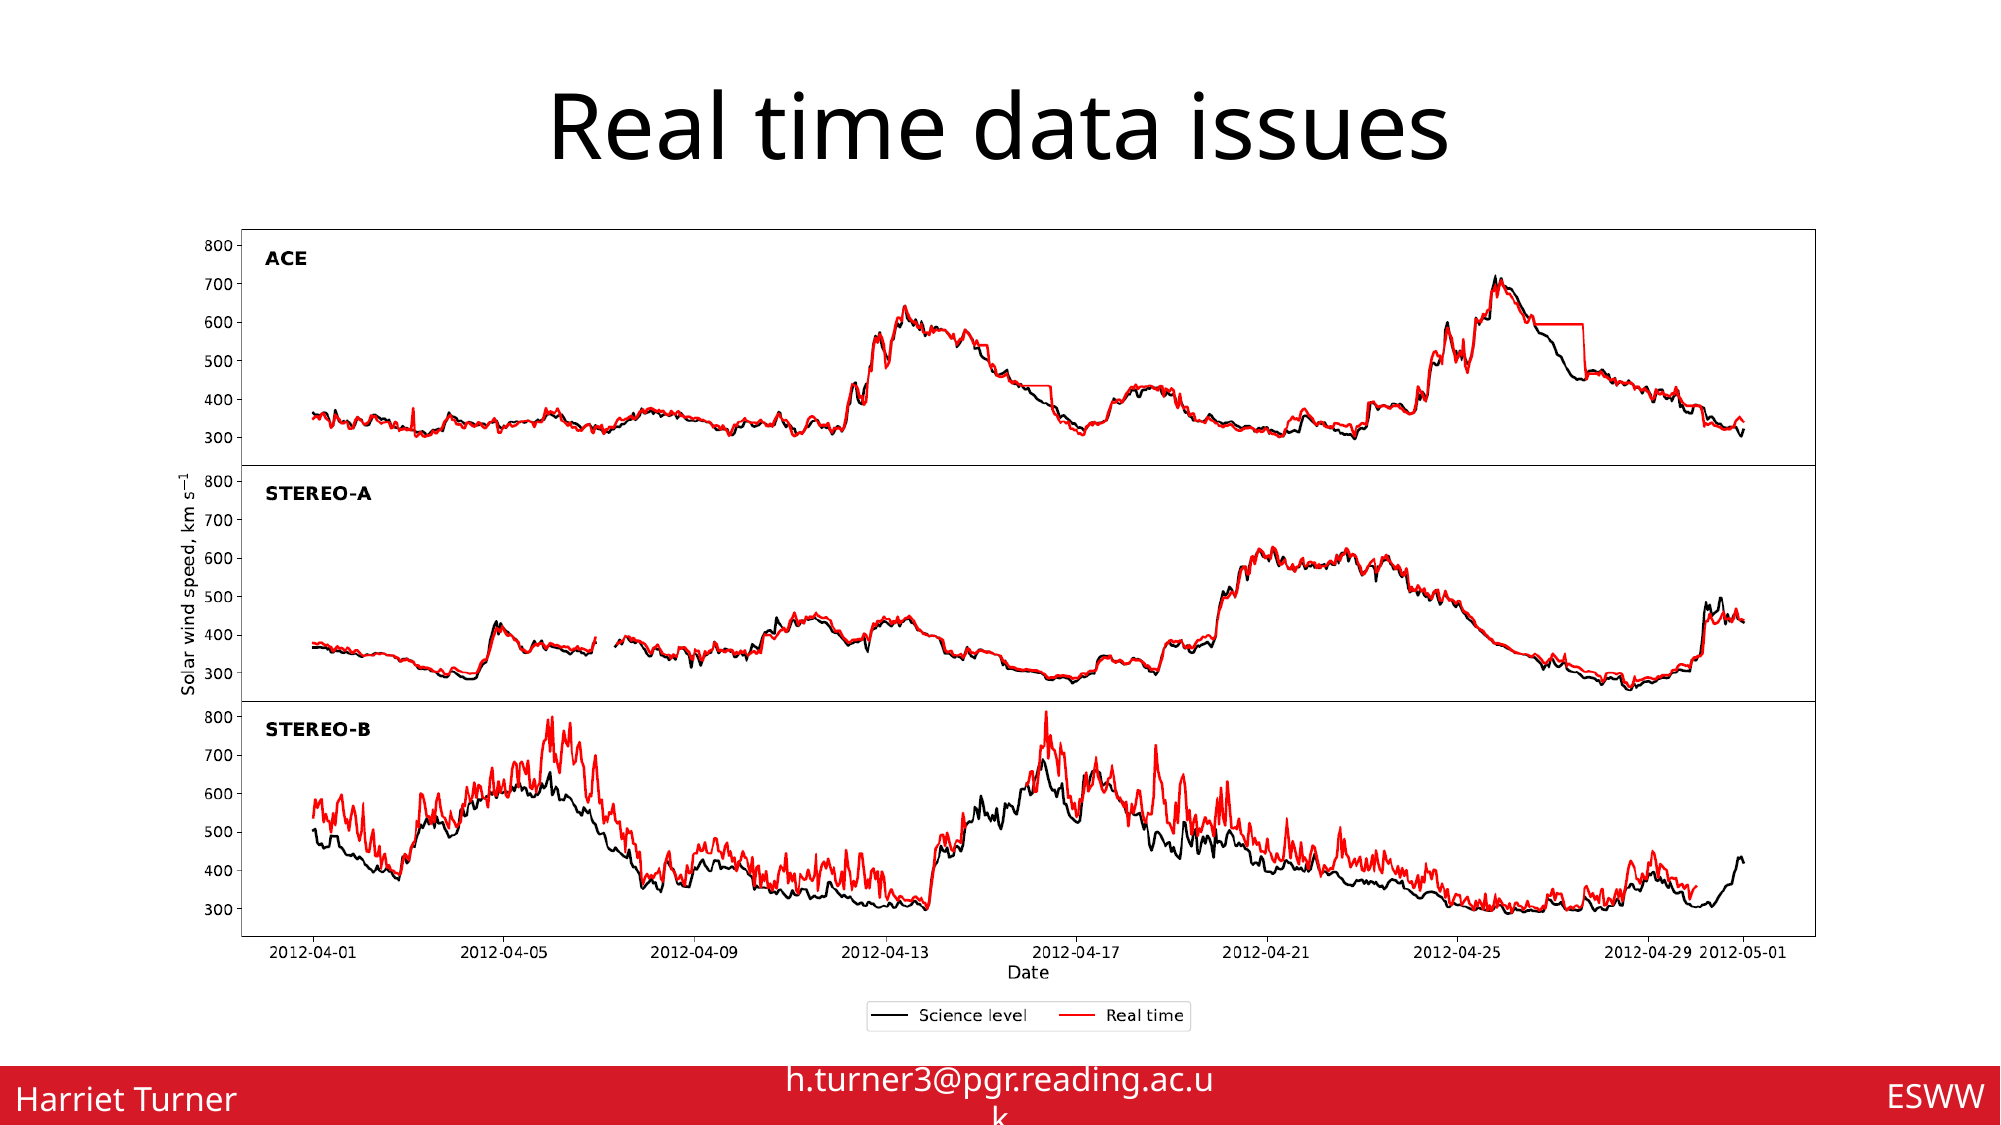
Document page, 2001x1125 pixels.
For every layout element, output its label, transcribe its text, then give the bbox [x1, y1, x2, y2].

title Real time data issues [137, 21, 1863, 239]
text_box [0, 1066, 767, 1125]
text_box [1233, 1066, 2000, 1125]
text_box h.turner3@pgr.reading.ac.uk [767, 1050, 1233, 1125]
text_box Harriet Turner [0, 1070, 466, 1125]
text_box ESWW [1534, 1068, 2000, 1123]
picture [172, 224, 1828, 1032]
